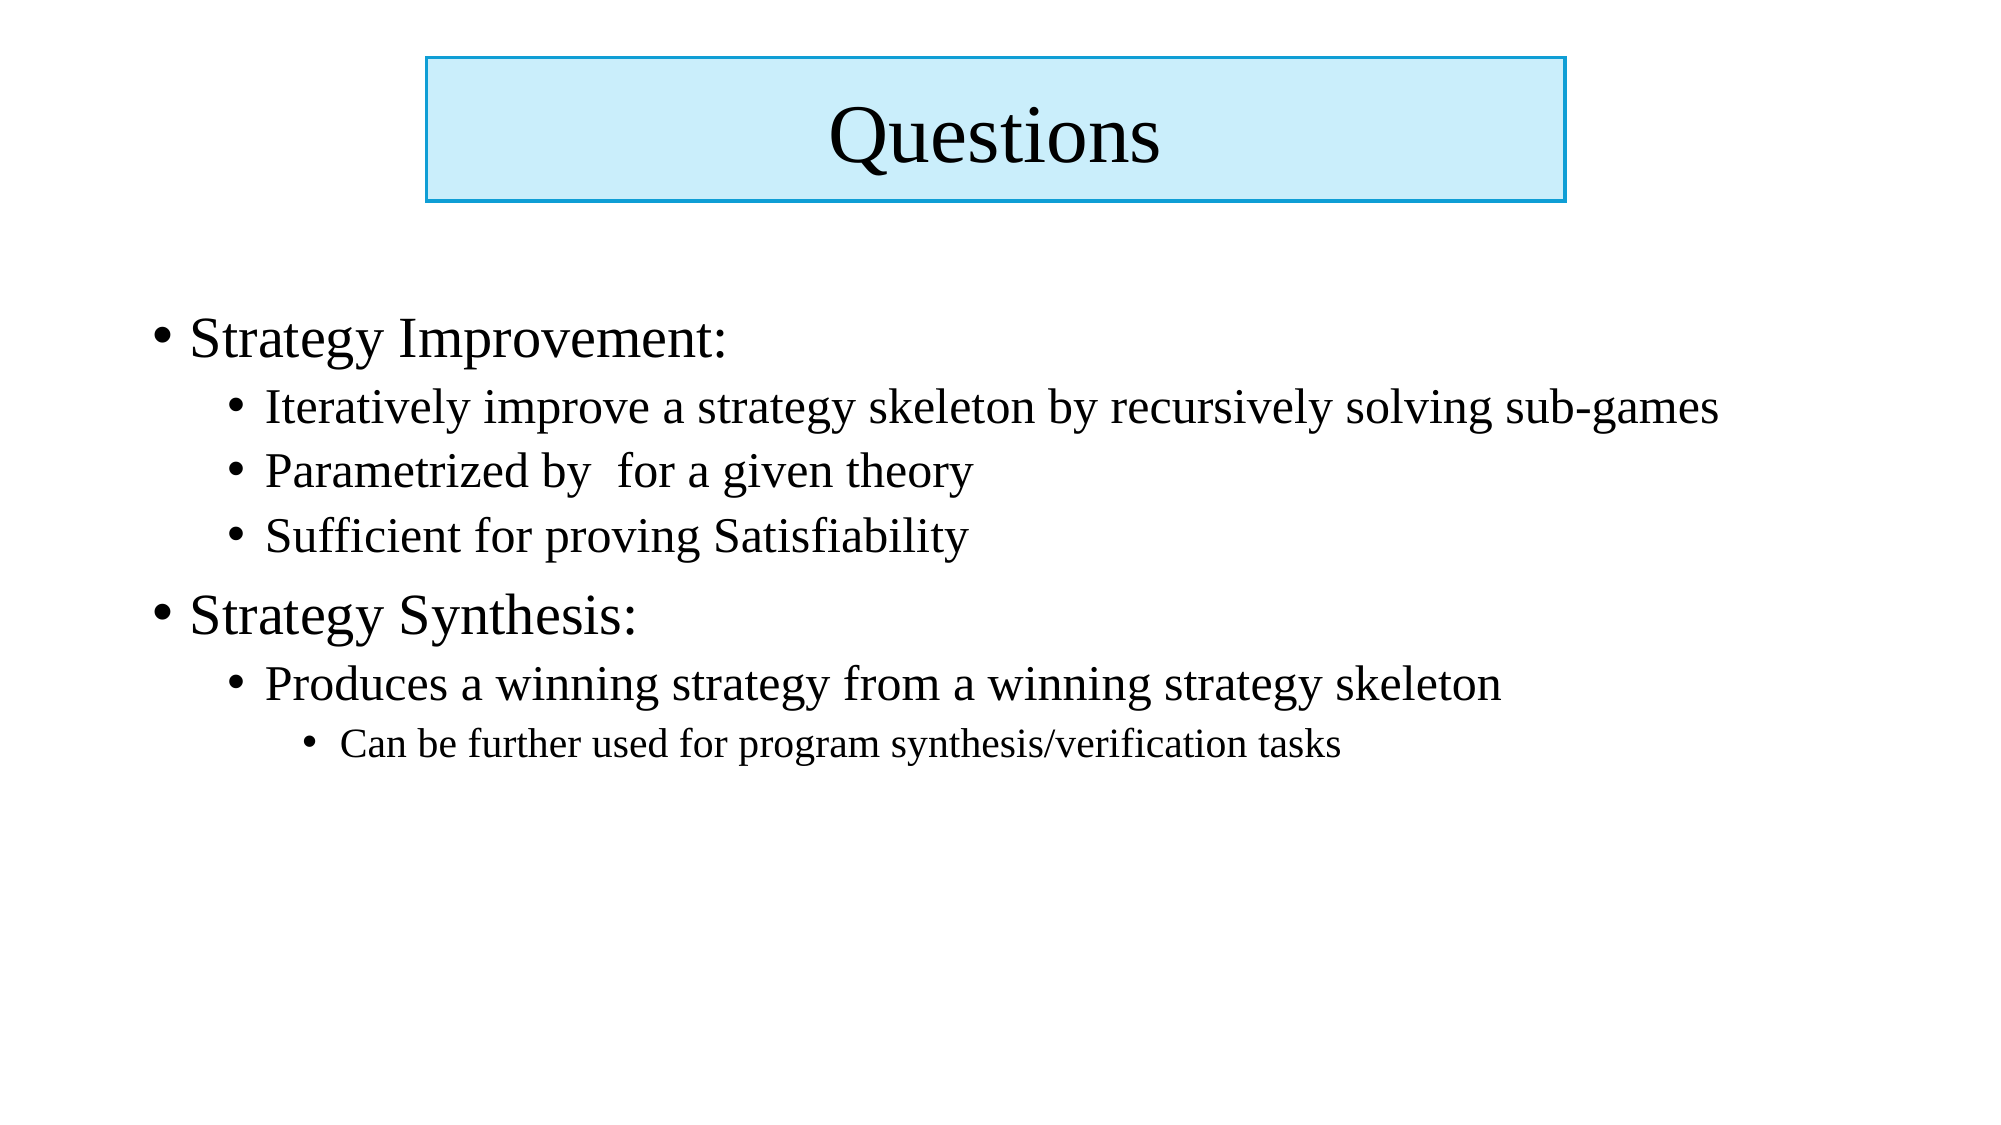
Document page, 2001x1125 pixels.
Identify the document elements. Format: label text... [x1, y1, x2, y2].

text_box Questions [425, 56, 1567, 203]
